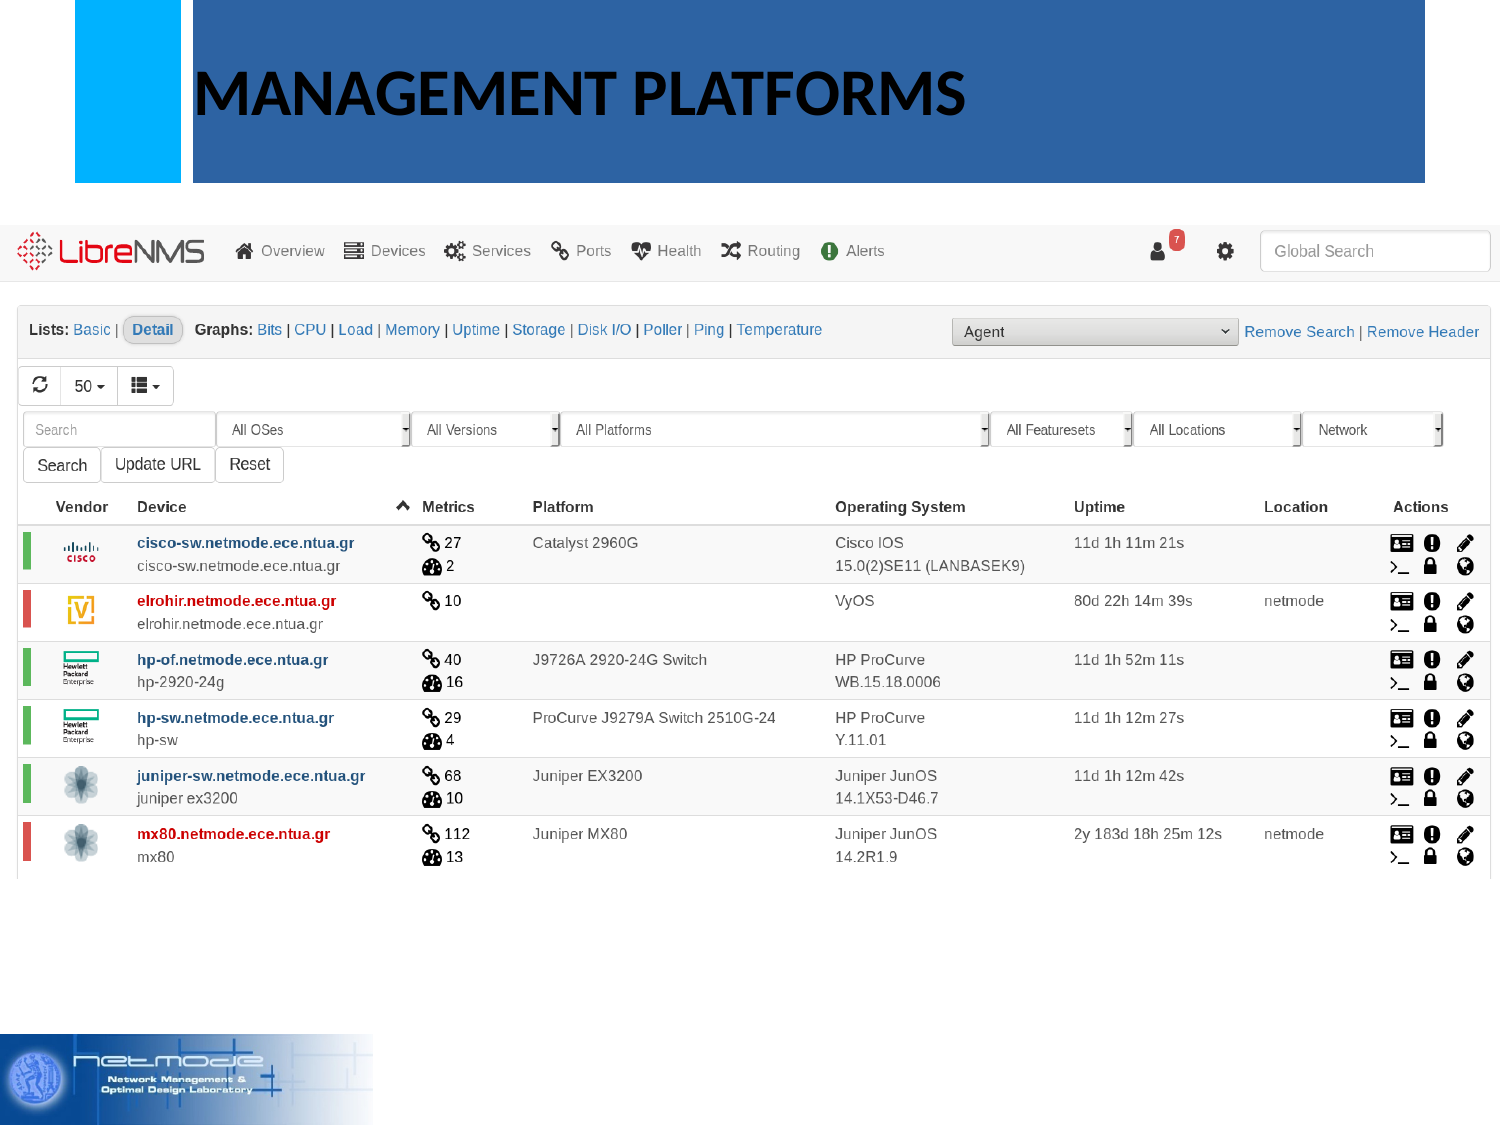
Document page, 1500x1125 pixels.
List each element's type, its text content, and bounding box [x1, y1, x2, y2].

title MANAGEMENT PLATFORMS [75, 0, 1425, 183]
picture [0, 225, 1500, 879]
picture [0, 1034, 373, 1125]
